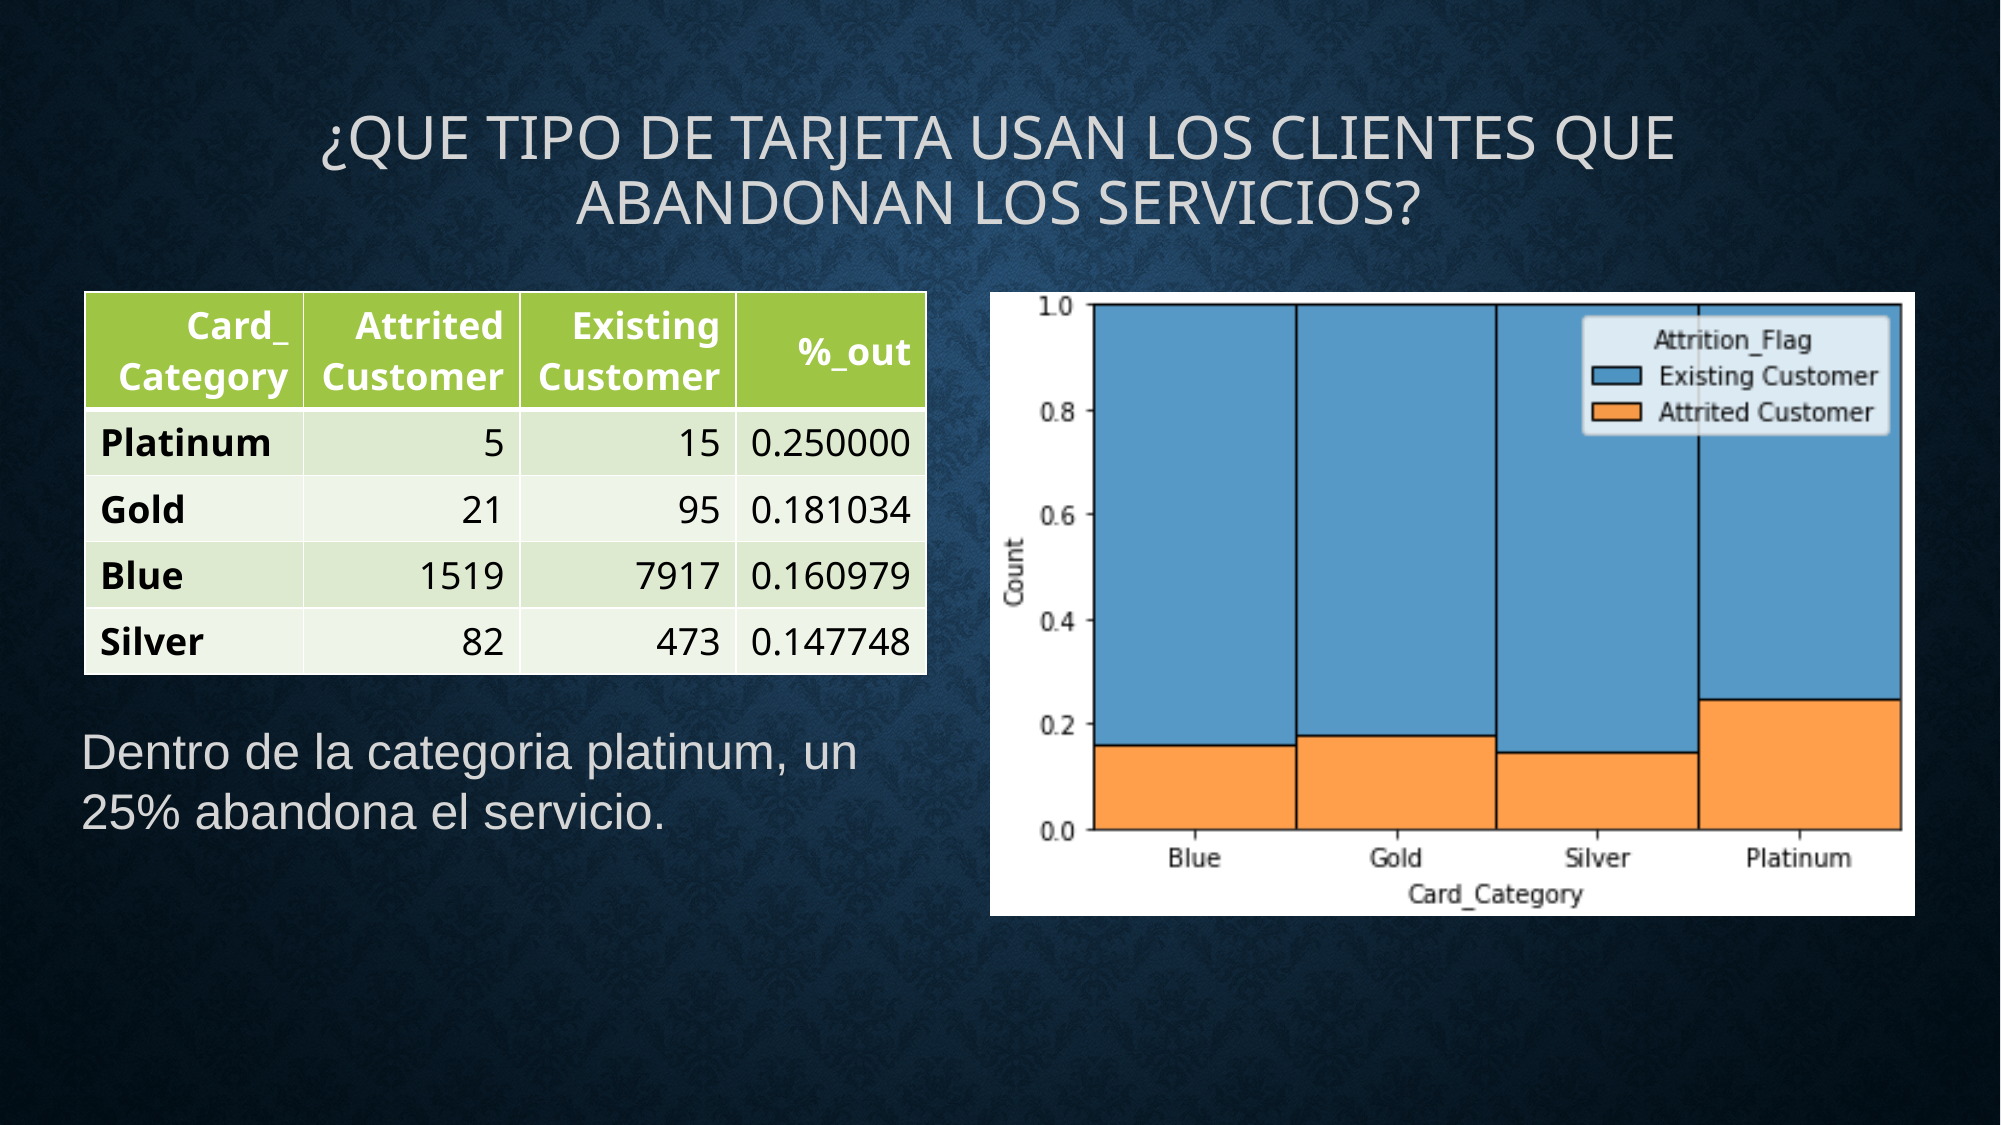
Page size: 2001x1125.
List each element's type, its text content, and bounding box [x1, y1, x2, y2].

table_cell 1519 [304, 542, 519, 607]
table_header Existing Customer [521, 293, 735, 407]
table_header Card_ Category [86, 293, 303, 407]
table_cell Blue [86, 542, 303, 607]
table_cell 0.147748 [737, 609, 925, 673]
text_box Dentro de la categoria platinum, un 25% abandona el servicio. [66, 712, 908, 848]
table_cell 0.250000 [737, 412, 925, 475]
table_cell 15 [521, 412, 735, 475]
table_cell 7917 [521, 542, 735, 607]
table_cell Silver [86, 609, 303, 673]
table_cell Gold [86, 476, 303, 541]
table_cell 5 [304, 412, 519, 475]
title ¿Que tipo de tarjeta usan los clientes que abandonan los servicios? [149, 99, 1849, 318]
table_header %_out [737, 293, 925, 407]
table_cell 0.160979 [737, 542, 925, 607]
table_cell 95 [521, 476, 735, 541]
table_cell 0.181034 [737, 476, 925, 541]
table_cell 473 [521, 609, 735, 673]
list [990, 291, 1916, 916]
table_cell 82 [304, 609, 519, 673]
table_cell Platinum [86, 412, 303, 475]
table_header Attrited Customer [304, 293, 519, 407]
table_cell 21 [304, 476, 519, 541]
